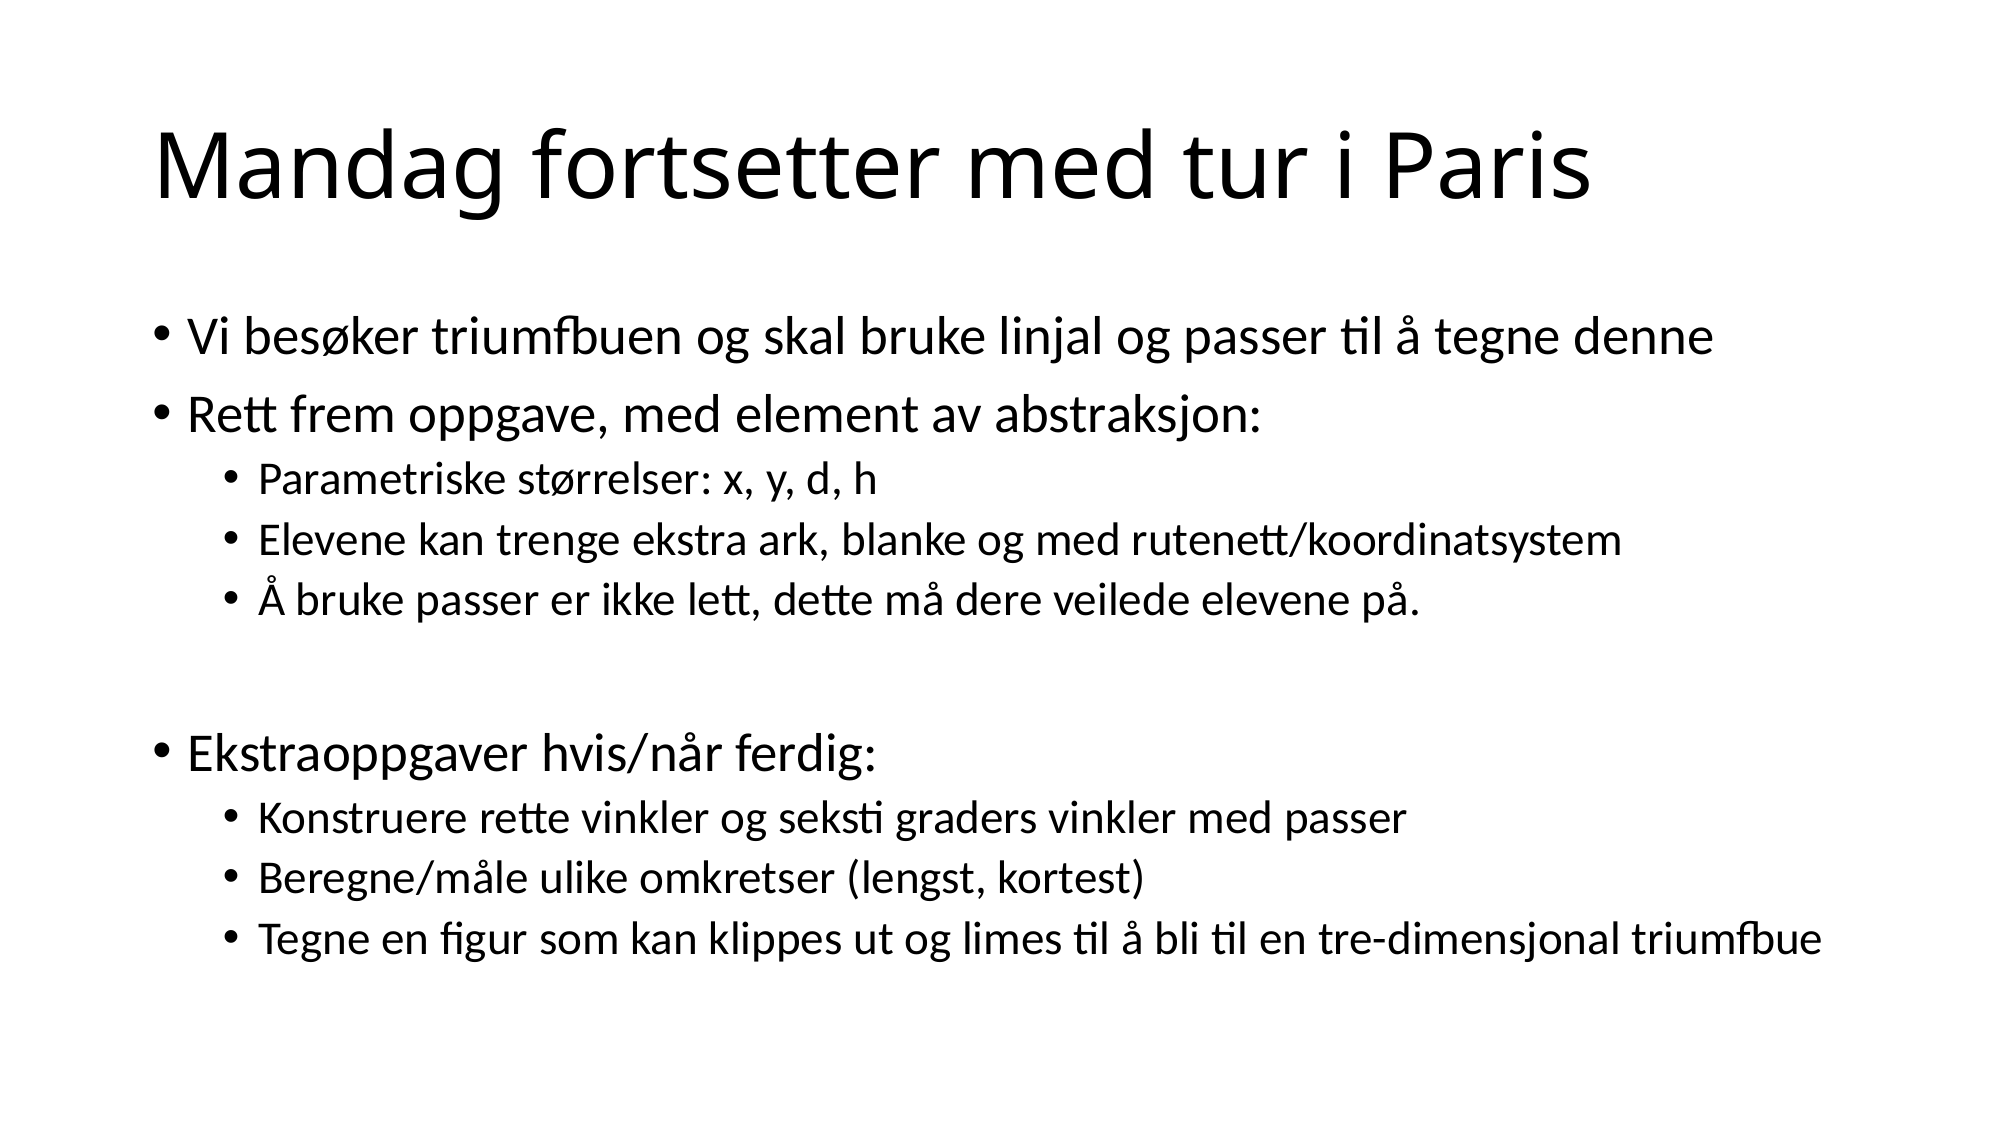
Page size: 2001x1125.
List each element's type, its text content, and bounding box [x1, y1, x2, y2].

list Vi besøker triumfbuen og skal bruke linjal og passer til å tegne denne Rett frem oppgave, med element av abstraksjon: Parametriske størrelser: x, y, d, h Elevene kan trenge ekstra ark, blanke og med rutenett/koordinatsystem Å bruke passer er ikke lett, dette må dere veilede elevene på. Ekstraoppgaver hvis/når ferdig: Konstruere rette vinkler og seksti graders vinkler med passer Beregne/måle ulike omkretser (lengst, kortest) Tegne en figur som kan klippes ut og limes til å bli til en tre-dimensjonal triumfbue [137, 299, 1863, 1014]
title Mandag fortsetter med tur i Paris [137, 59, 1863, 278]
